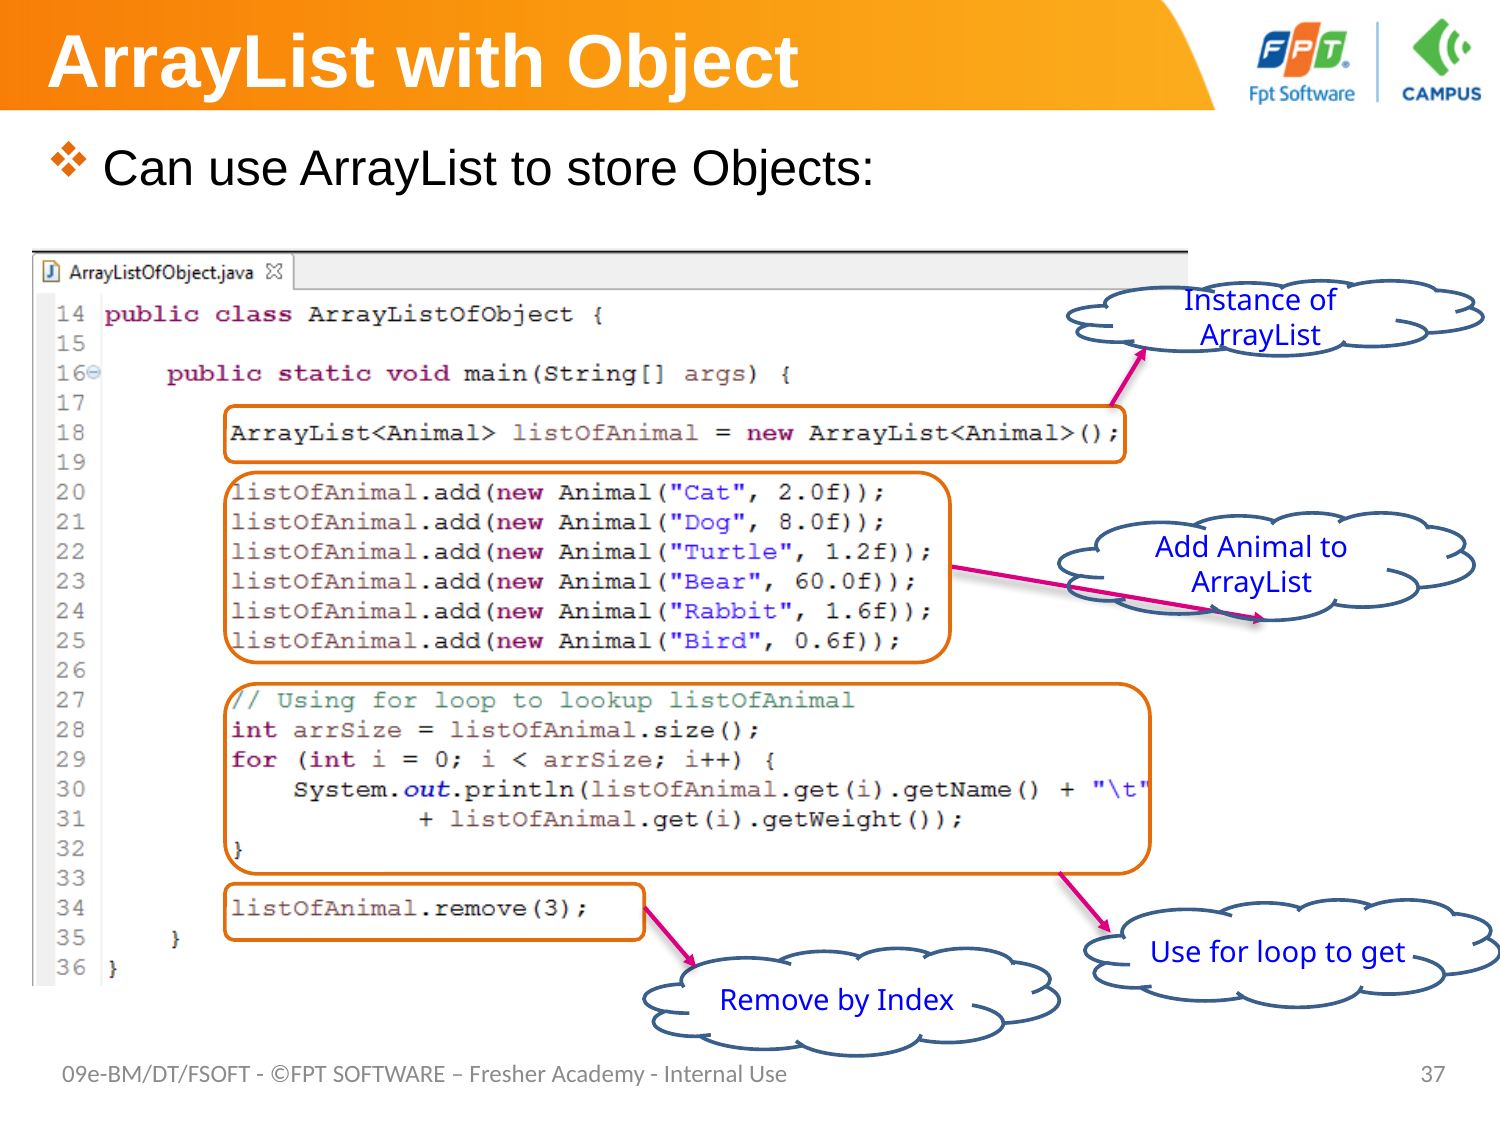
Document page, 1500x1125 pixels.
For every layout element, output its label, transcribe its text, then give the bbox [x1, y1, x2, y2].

footer 09e-BM/DT/FSOFT - ©FPT SOFTWARE – Fresher Academy - Internal Use [31, 1062, 820, 1103]
picture [0, 0, 1500, 1125]
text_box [32, 247, 1500, 1056]
slide_number 37 [1074, 1064, 1461, 1103]
title ArrayList with Object [31, 3, 1461, 111]
list Can use ArrayList to store Objects: [31, 127, 1461, 247]
